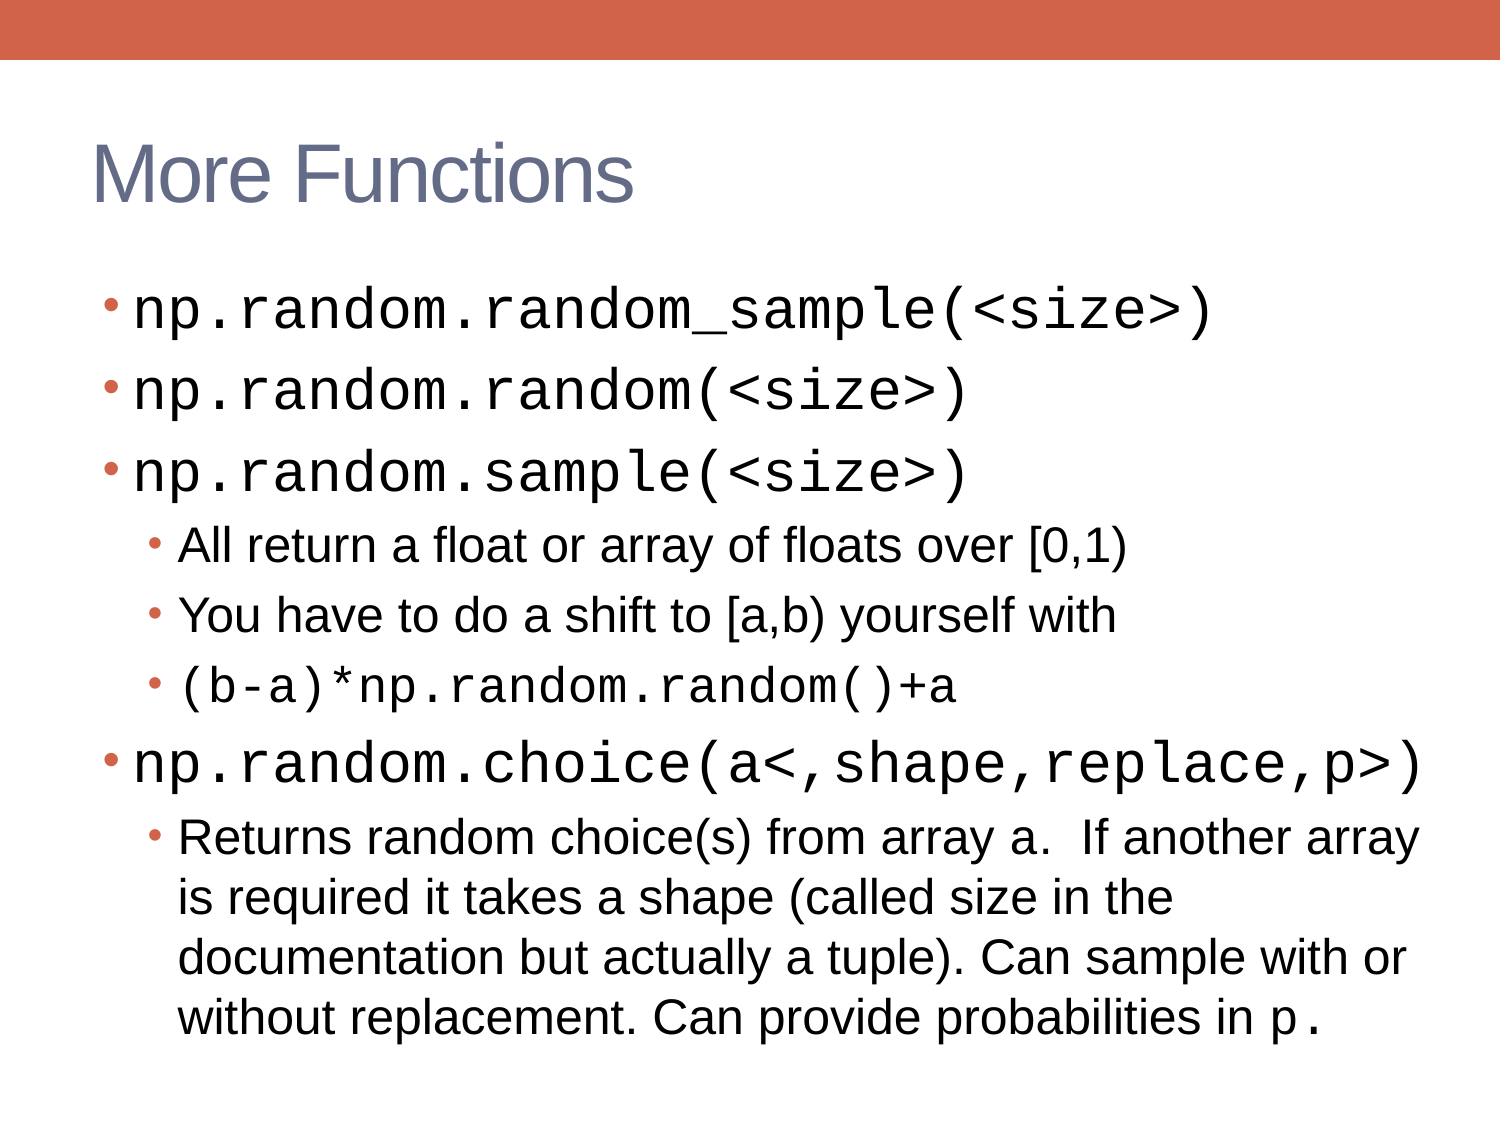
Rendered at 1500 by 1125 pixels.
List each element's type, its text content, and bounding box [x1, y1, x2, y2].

list np.random.random_sample(<size>) np.random.random(<size>) np.random.sample(<size>) All return a float or array of floats over [0,1) You have to do a shift to [a,b) yourself with (b-a)*np.random.random()+a np.random.choice(a<,shape,replace,p>) Returns random choice(s) from array a. If another array is required it takes a shape (called size in the documentation but actually a tuple). Can sample with or without replacement. Can provide probabilities in p. [87, 262, 1463, 1063]
title More Functions [75, 87, 1425, 250]
